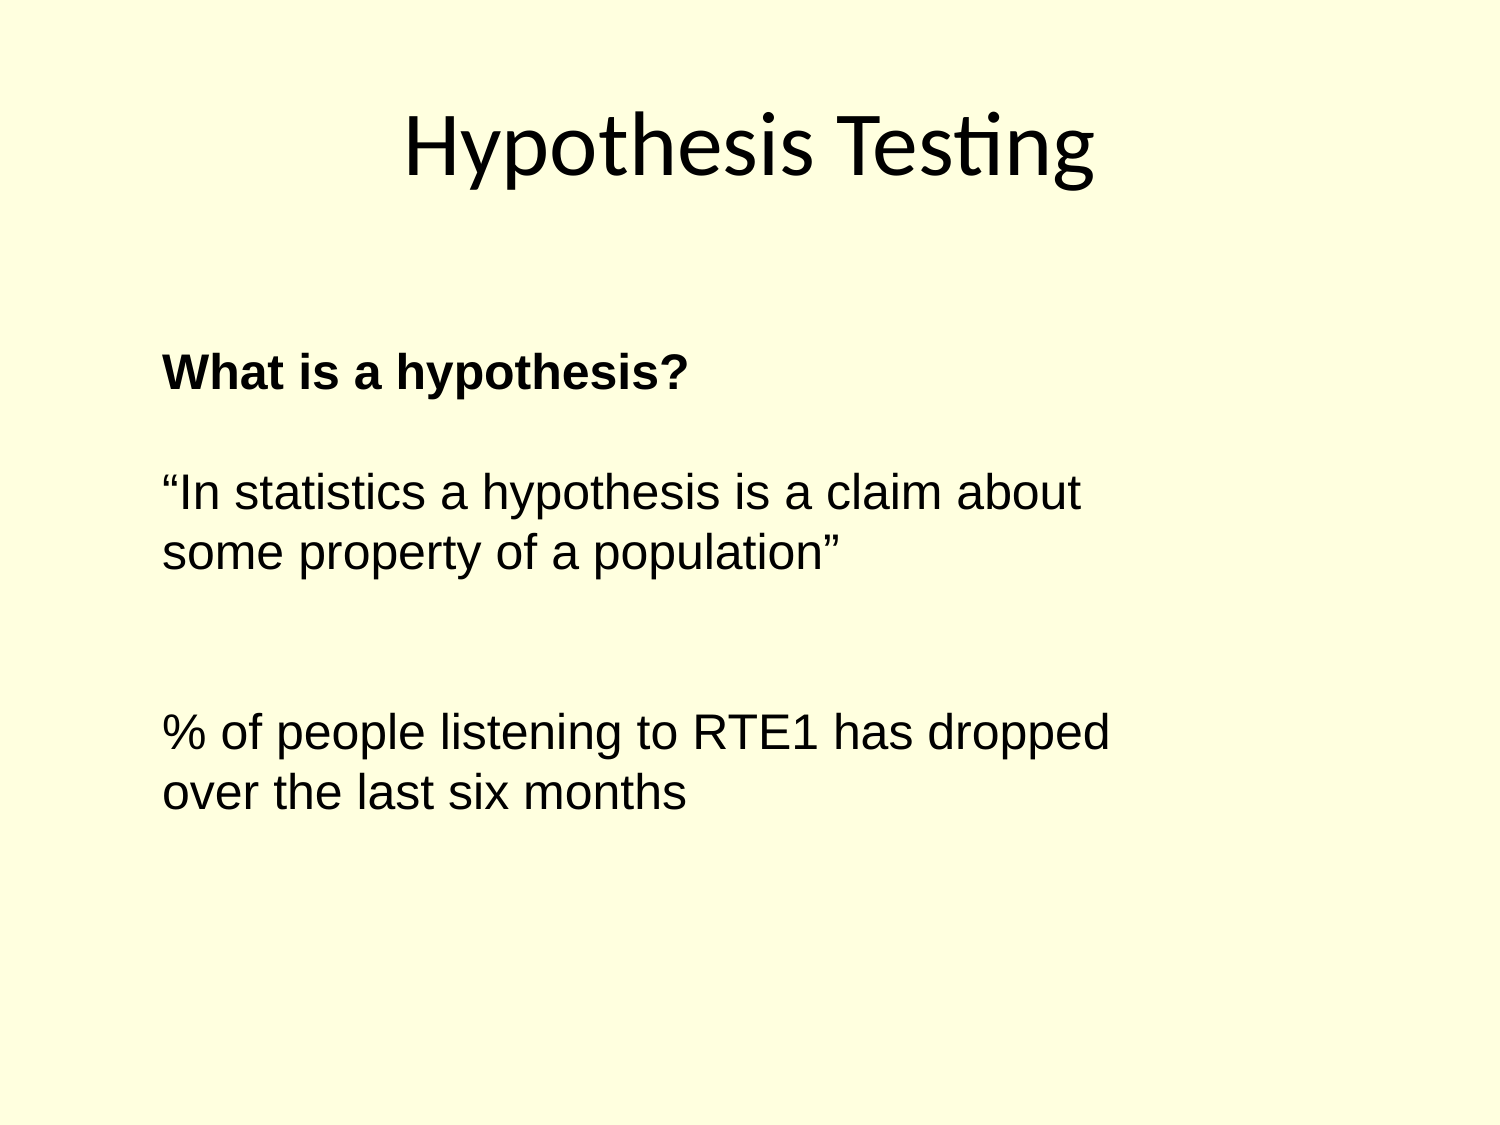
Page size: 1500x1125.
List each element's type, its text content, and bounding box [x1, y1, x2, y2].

title Hypothesis Testing [75, 45, 1425, 233]
text_box What is a hypothesis? “In statistics a hypothesis is a claim about some property of a population” % of people listening to RTE1 has dropped over the last six months [147, 331, 1188, 827]
